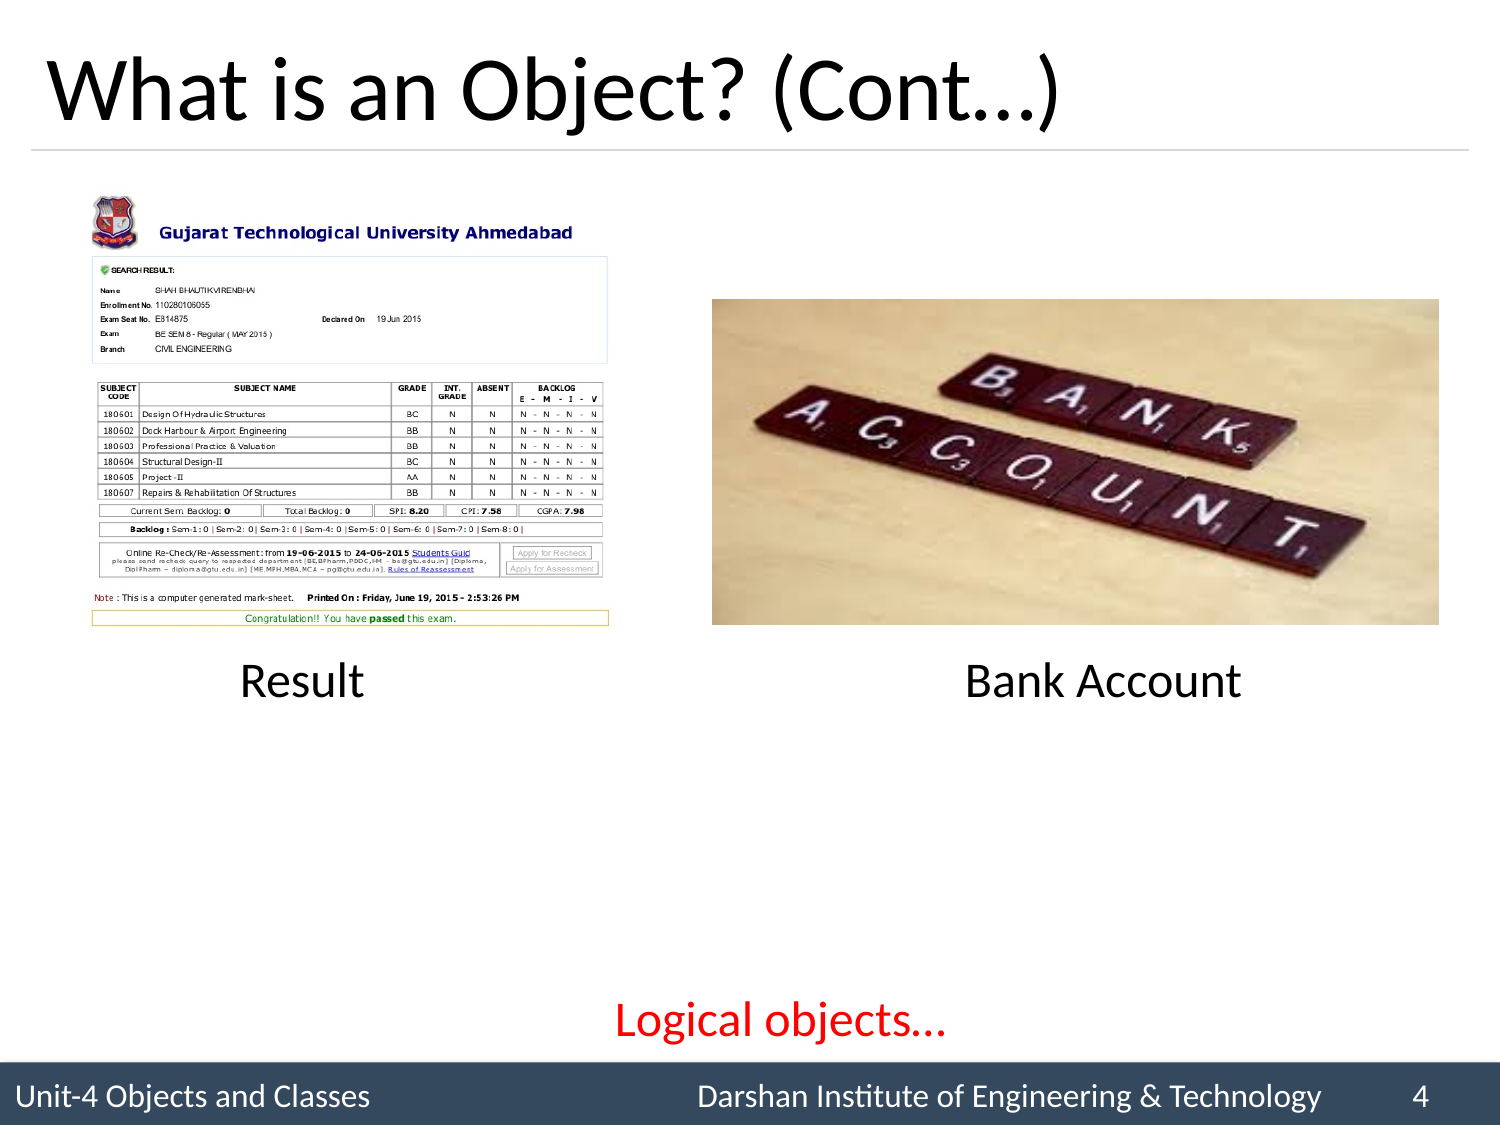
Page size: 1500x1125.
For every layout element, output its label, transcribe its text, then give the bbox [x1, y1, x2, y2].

text_box Logical objects… [600, 979, 1111, 1054]
text_box Bank Account [949, 640, 1263, 716]
title What is an Object? (Cont…) [31, 17, 1469, 150]
picture [712, 299, 1439, 626]
text_box Result [225, 643, 414, 716]
picture [90, 187, 613, 634]
